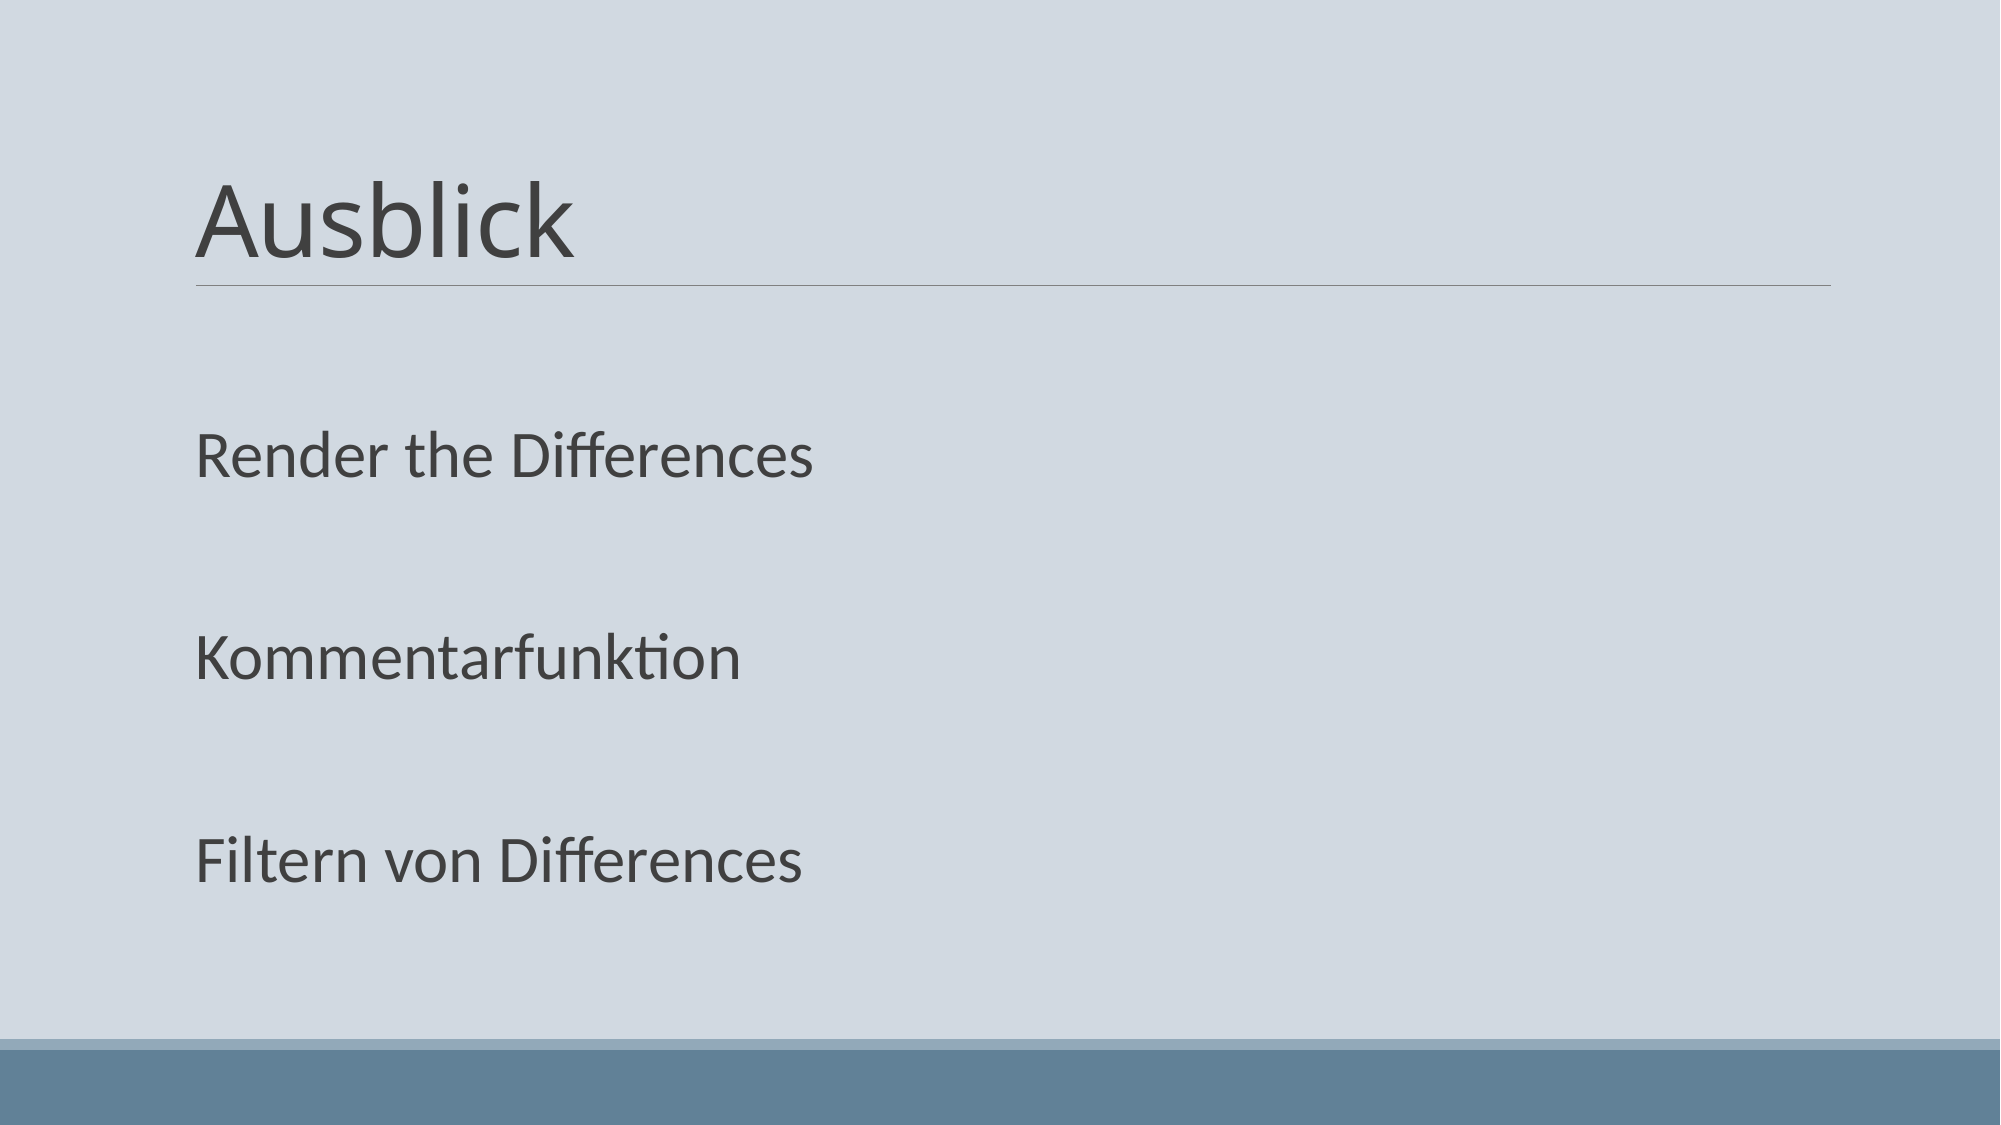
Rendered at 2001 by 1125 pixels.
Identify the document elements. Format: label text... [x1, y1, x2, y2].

list Render the Differences Kommentarfunktion Filtern von Differences [180, 302, 1830, 963]
title Ausblick [180, 47, 1830, 285]
